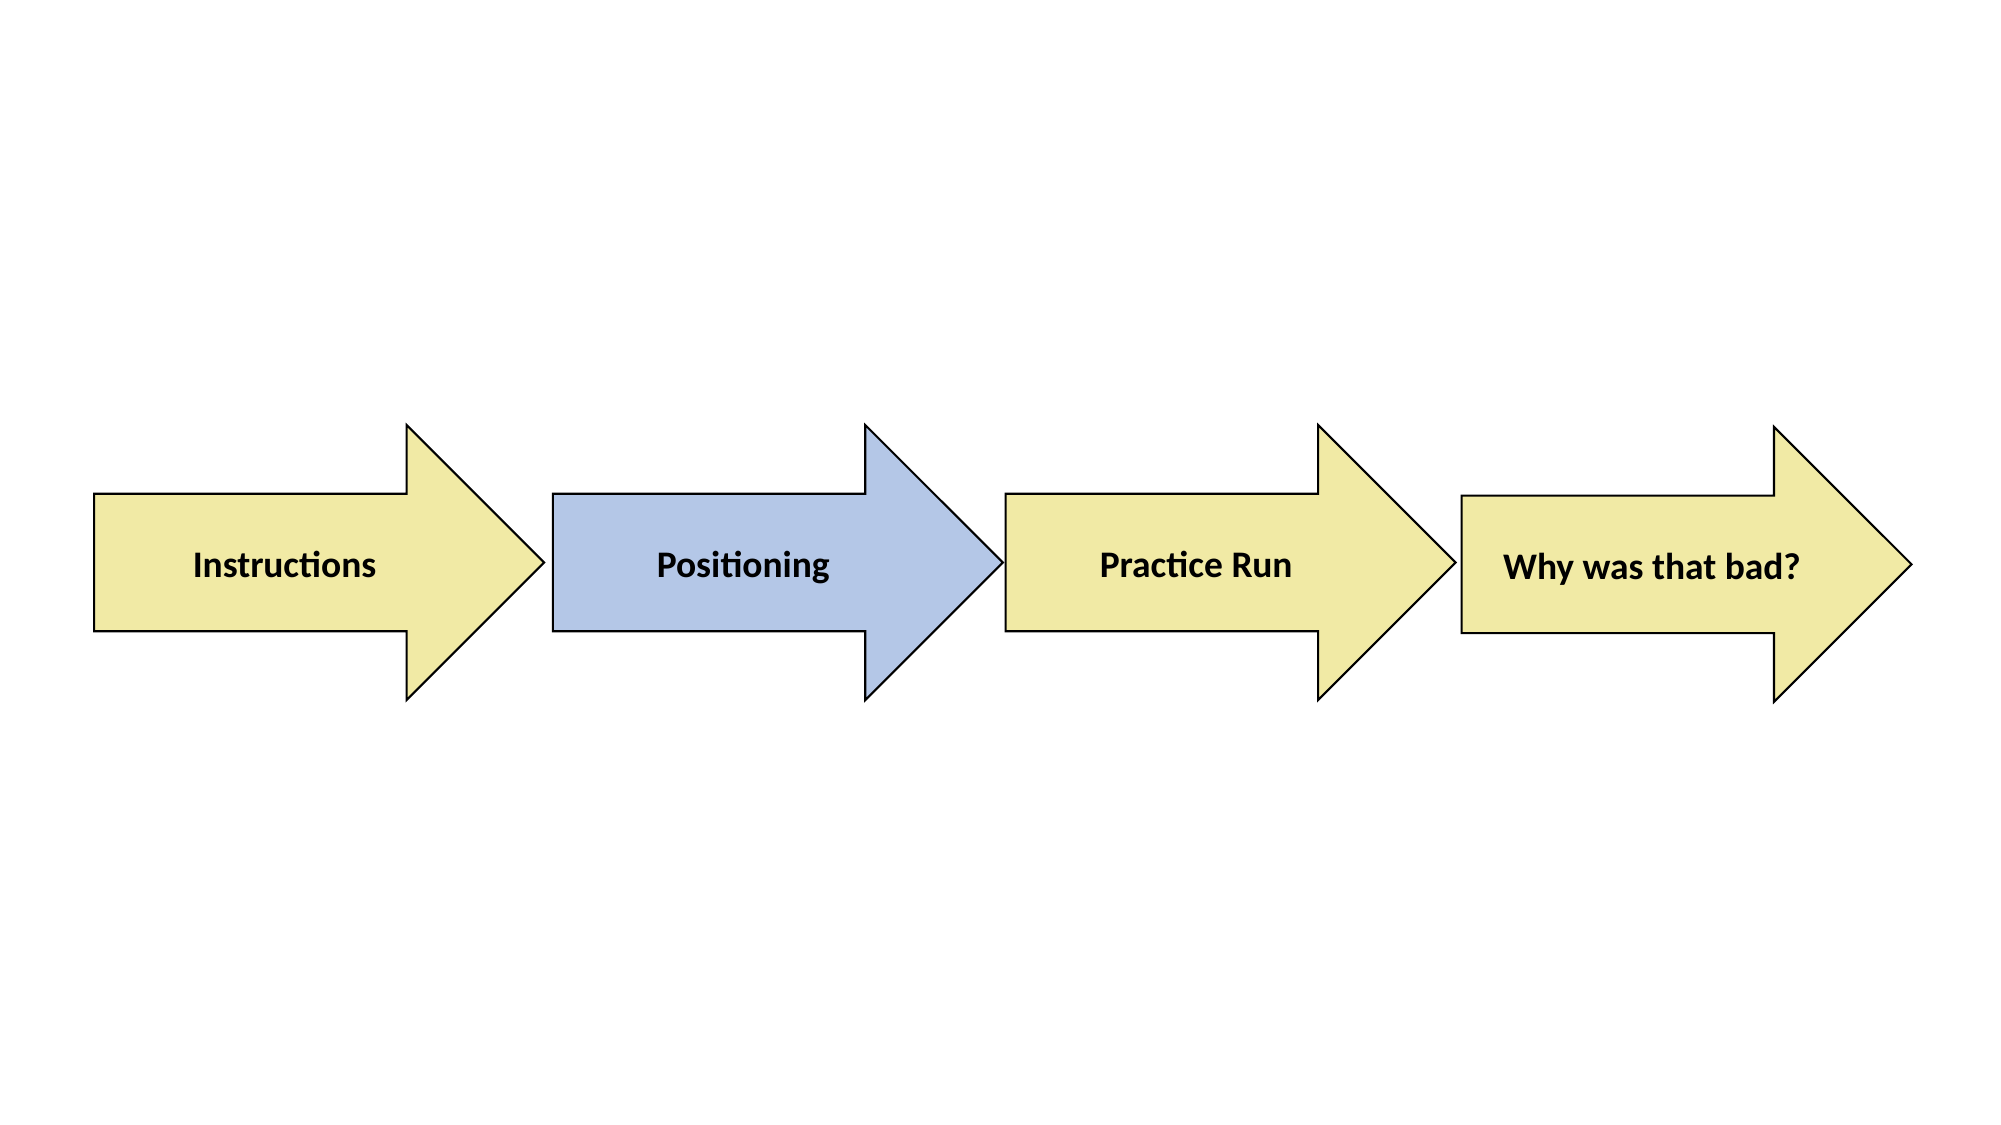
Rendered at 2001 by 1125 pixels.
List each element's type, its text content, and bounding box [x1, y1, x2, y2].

text_box Practice Run [1004, 422, 1458, 703]
text_box Why was that bad? [1460, 424, 1914, 705]
text_box Instructions [93, 422, 546, 703]
text_box Positioning [551, 422, 1004, 703]
